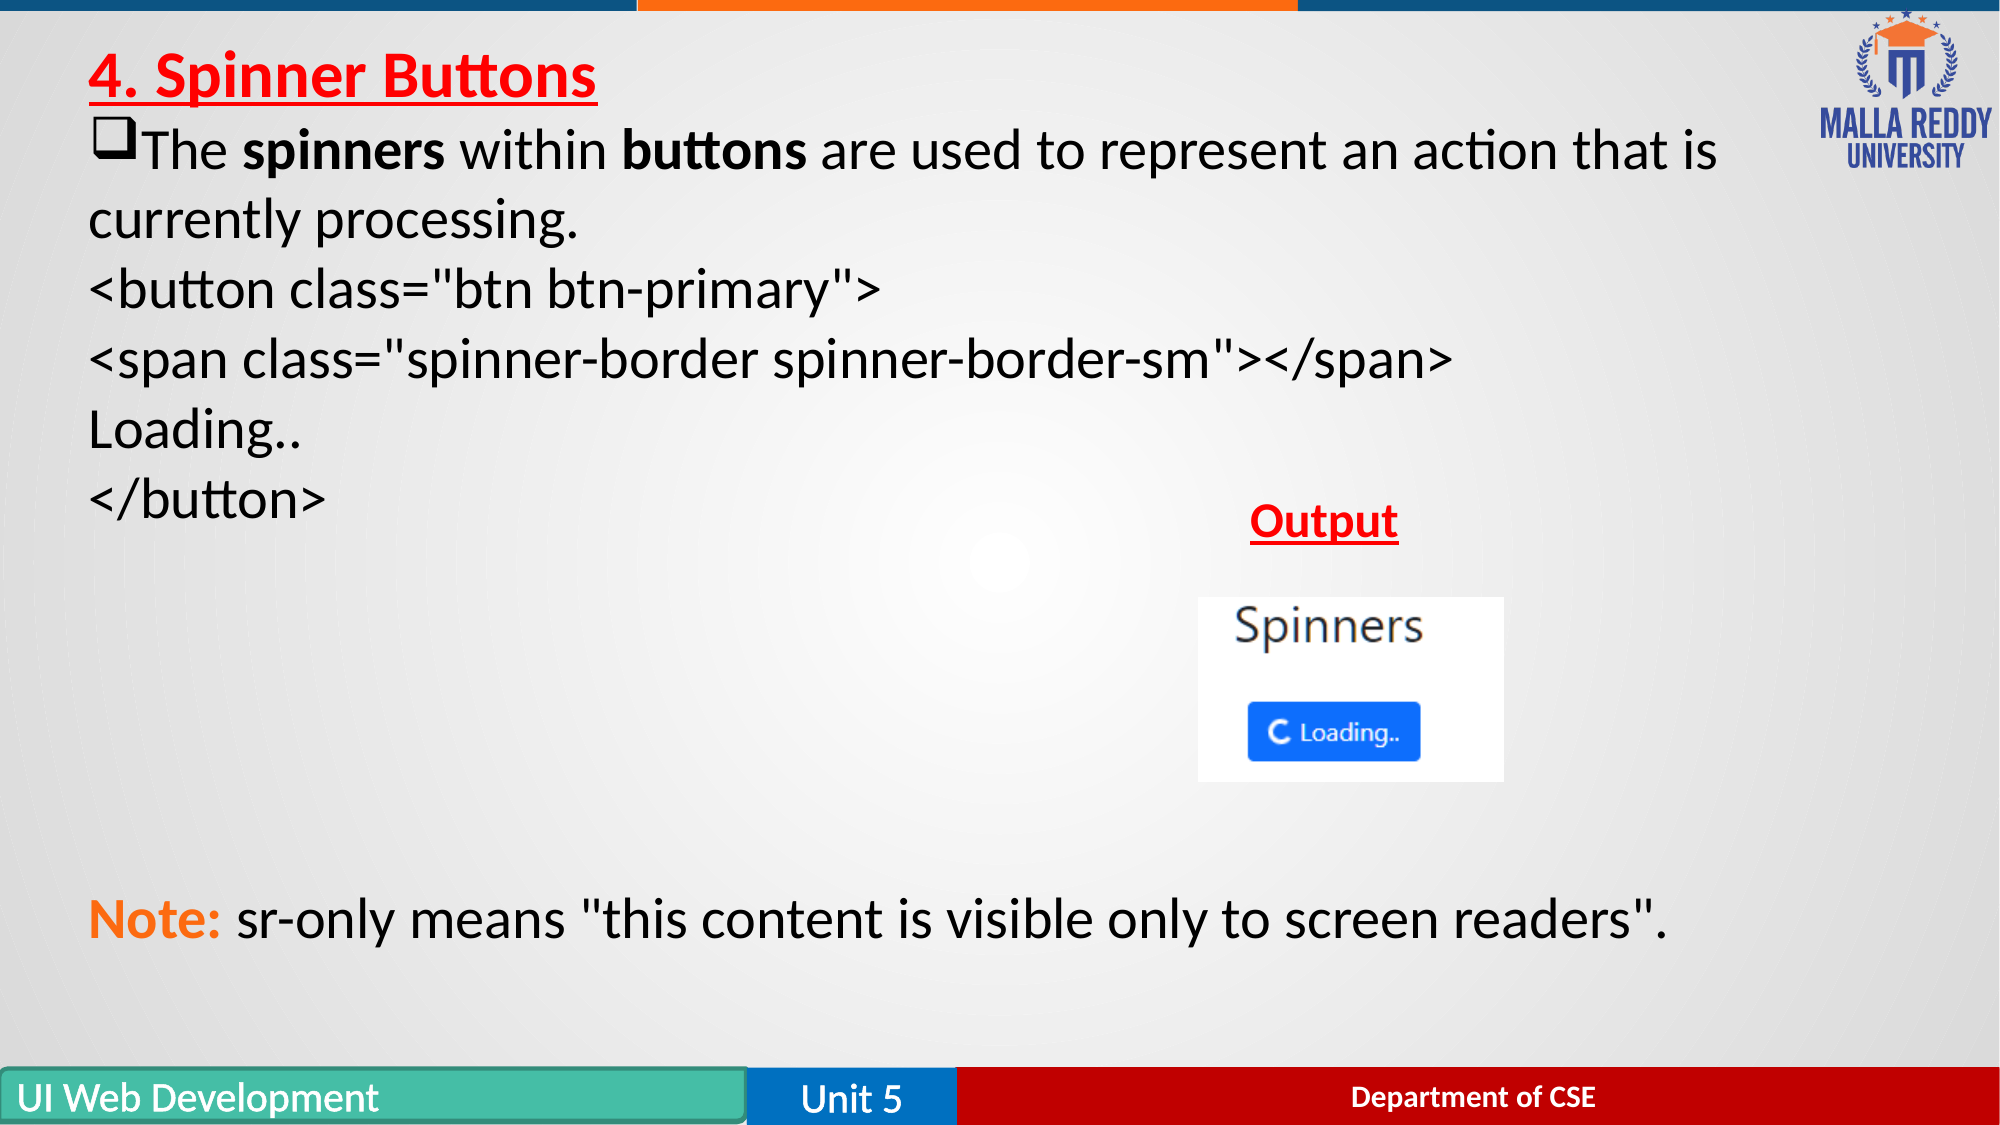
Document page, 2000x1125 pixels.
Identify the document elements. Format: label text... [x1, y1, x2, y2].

text_box Output [1235, 480, 1414, 556]
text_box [0, 1066, 2000, 1125]
picture [1821, 6, 1993, 168]
picture [1198, 597, 1504, 783]
text_box 4. Spinner Buttons The spinners within buttons are used to represent an action that is currently processing. <button class="btn btn-primary"> <span class="spinner-border spinner-border-sm"></span> Loading.. </button> Note: sr-only means "this content is visible only to screen readers". [73, 23, 1797, 958]
